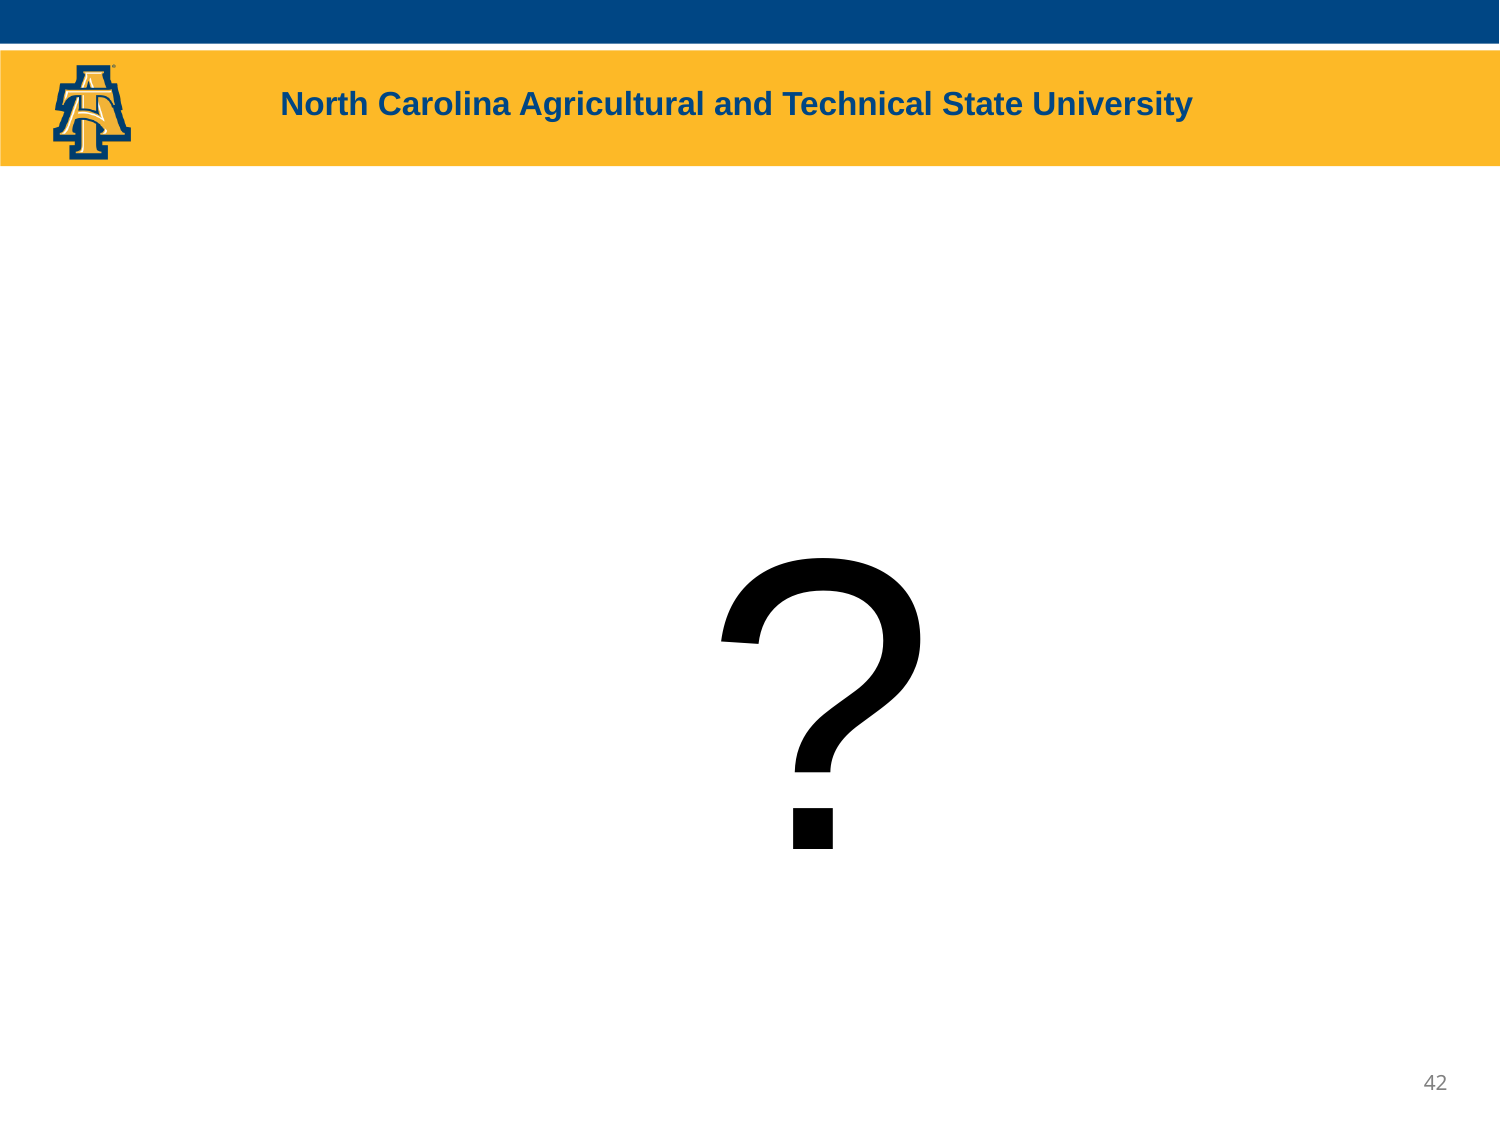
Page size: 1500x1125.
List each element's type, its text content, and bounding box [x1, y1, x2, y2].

picture [0, 24, 209, 200]
list ? [257, 324, 1383, 863]
slide_number 42 [1387, 1062, 1463, 1125]
